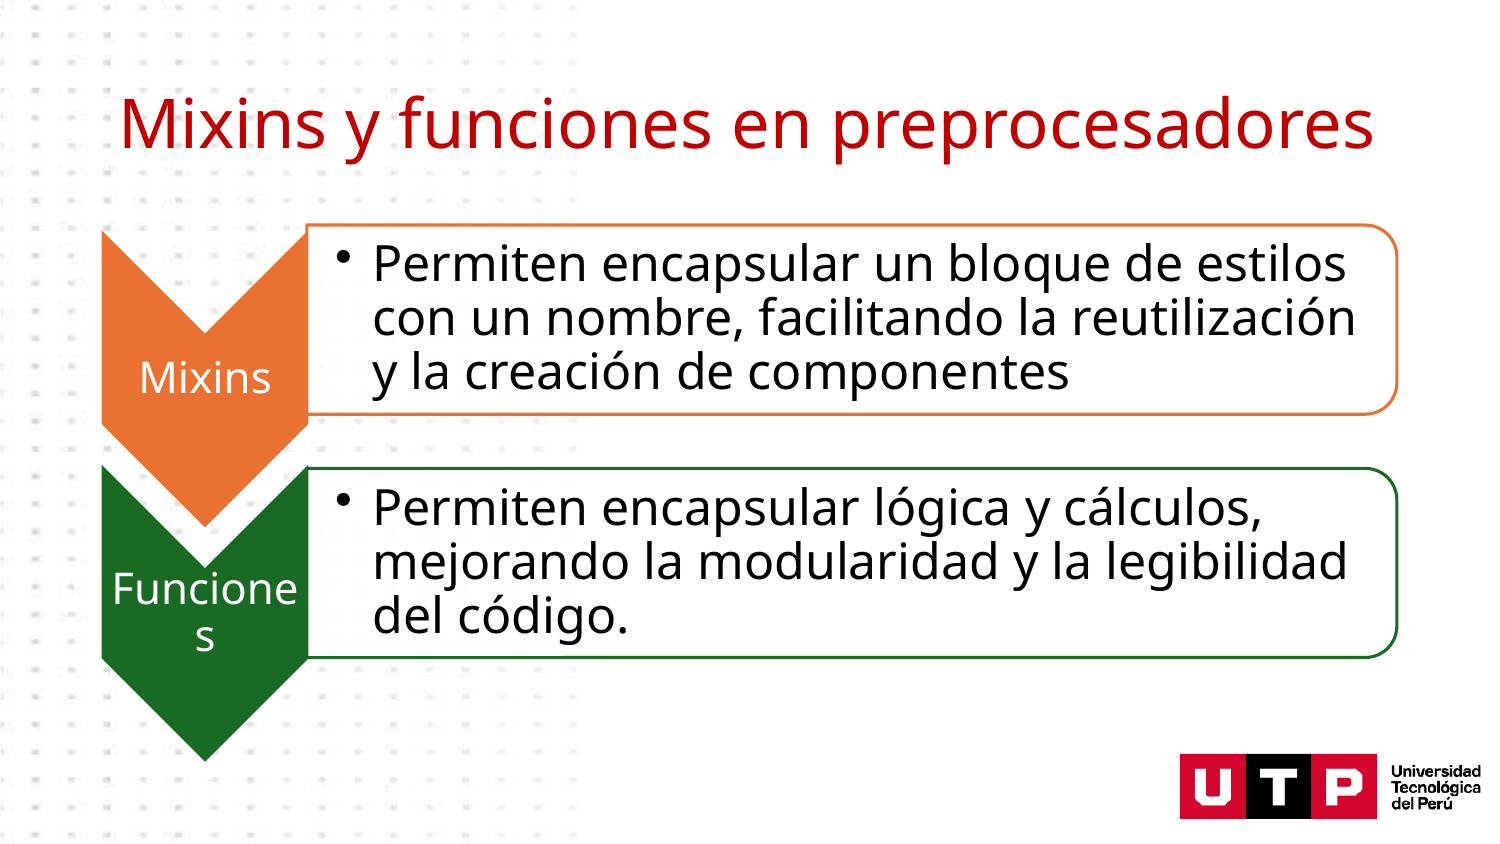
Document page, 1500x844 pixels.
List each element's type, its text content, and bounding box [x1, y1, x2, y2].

picture [0, 0, 577, 844]
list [102, 224, 1398, 761]
title Mixins y funciones en preprocesadores [577, 44, 1397, 208]
picture [1180, 752, 1500, 820]
